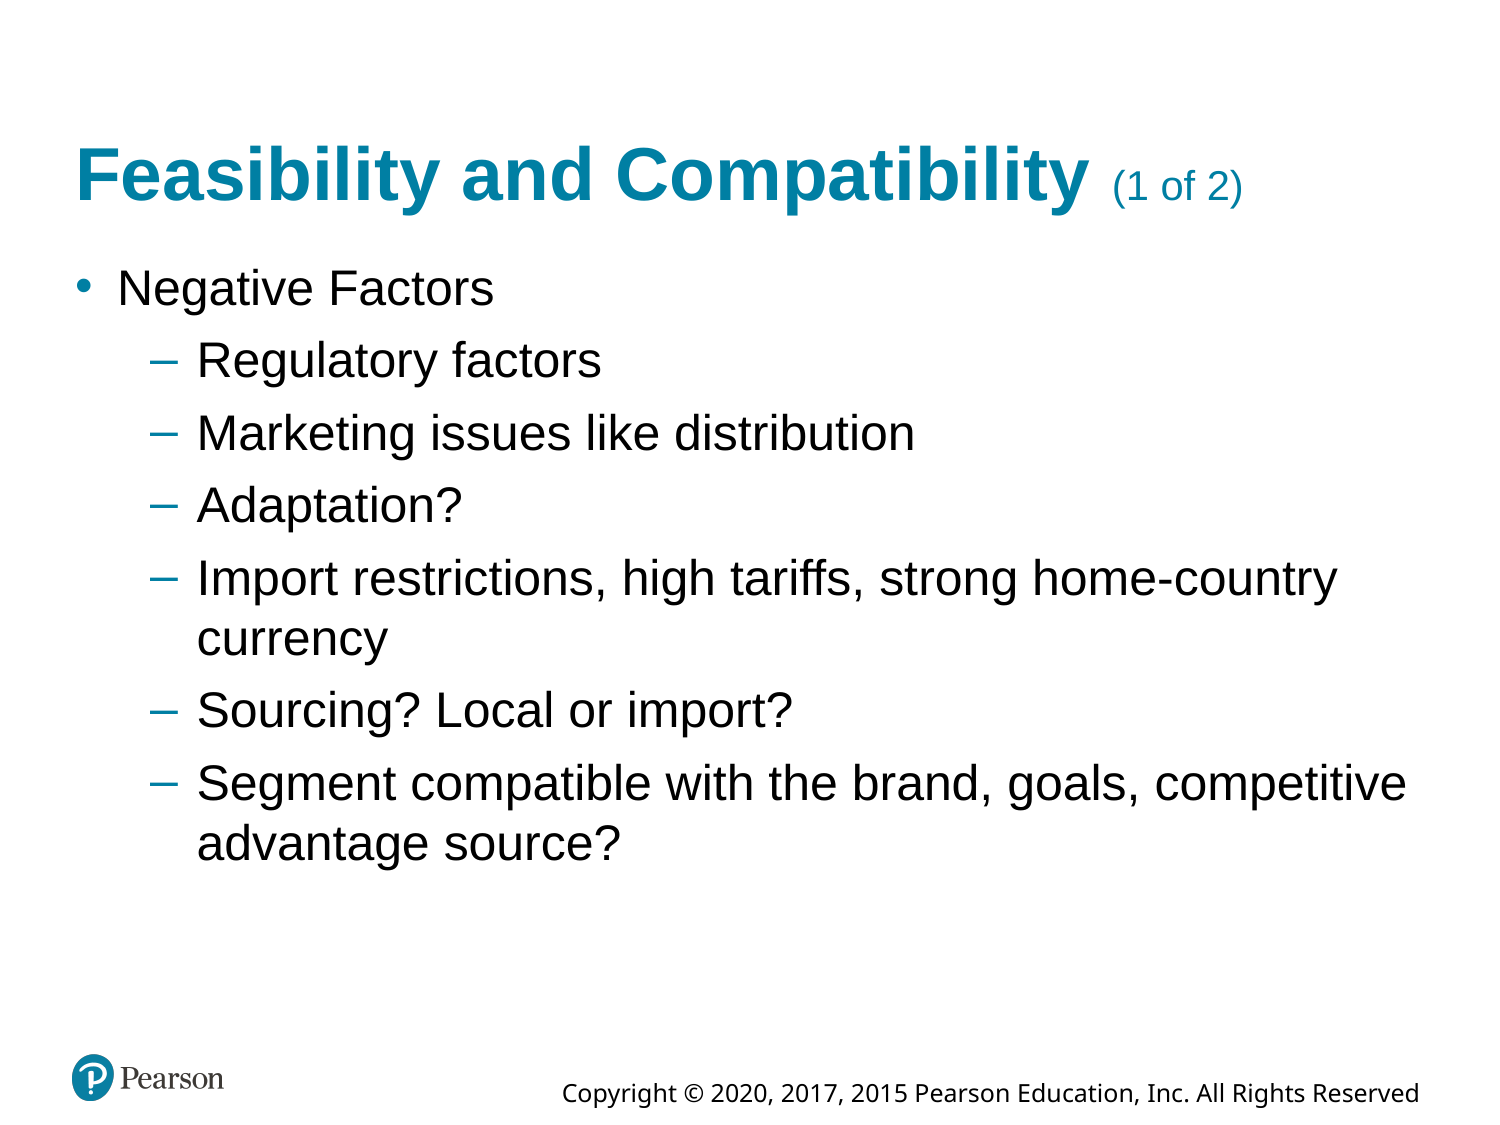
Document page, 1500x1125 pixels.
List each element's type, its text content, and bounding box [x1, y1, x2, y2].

list Negative Factors Regulatory factors Marketing issues like distribution Adaptation? Import restrictions, high tariffs, strong home-country currency Sourcing? Local or import? Segment compatible with the brand, goals, competitive advantage source? [75, 255, 1438, 983]
title Feasibility and Compatibility (1 of 2) [75, 35, 1425, 216]
picture [72, 1054, 88, 1070]
picture [80, 1063, 106, 1088]
picture [98, 1054, 224, 1101]
picture [72, 1087, 83, 1101]
